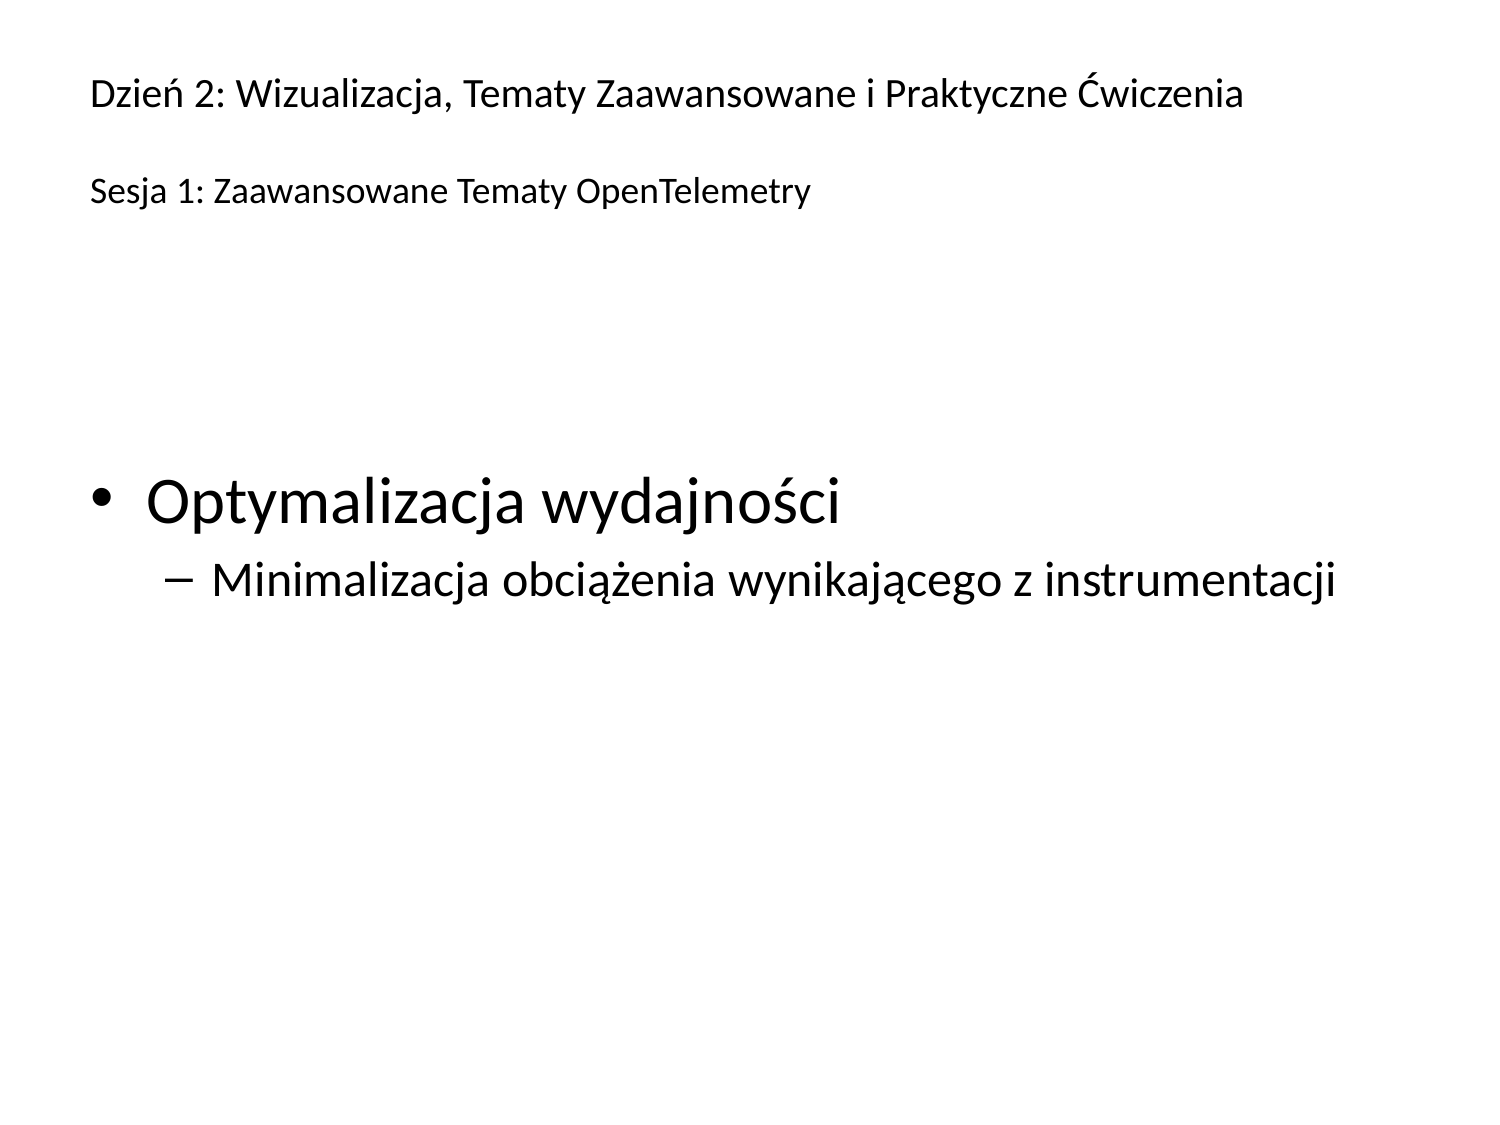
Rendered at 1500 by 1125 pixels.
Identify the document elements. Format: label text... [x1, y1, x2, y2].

list Optymalizacja wydajności Minimalizacja obciążenia wynikającego z instrumentacji [75, 262, 1425, 1005]
title Dzień 2: Wizualizacja, Tematy Zaawansowane i Praktyczne Ćwiczenia Sesja 1: Zaawansowane Tematy OpenTelemetry [75, 45, 1425, 233]
